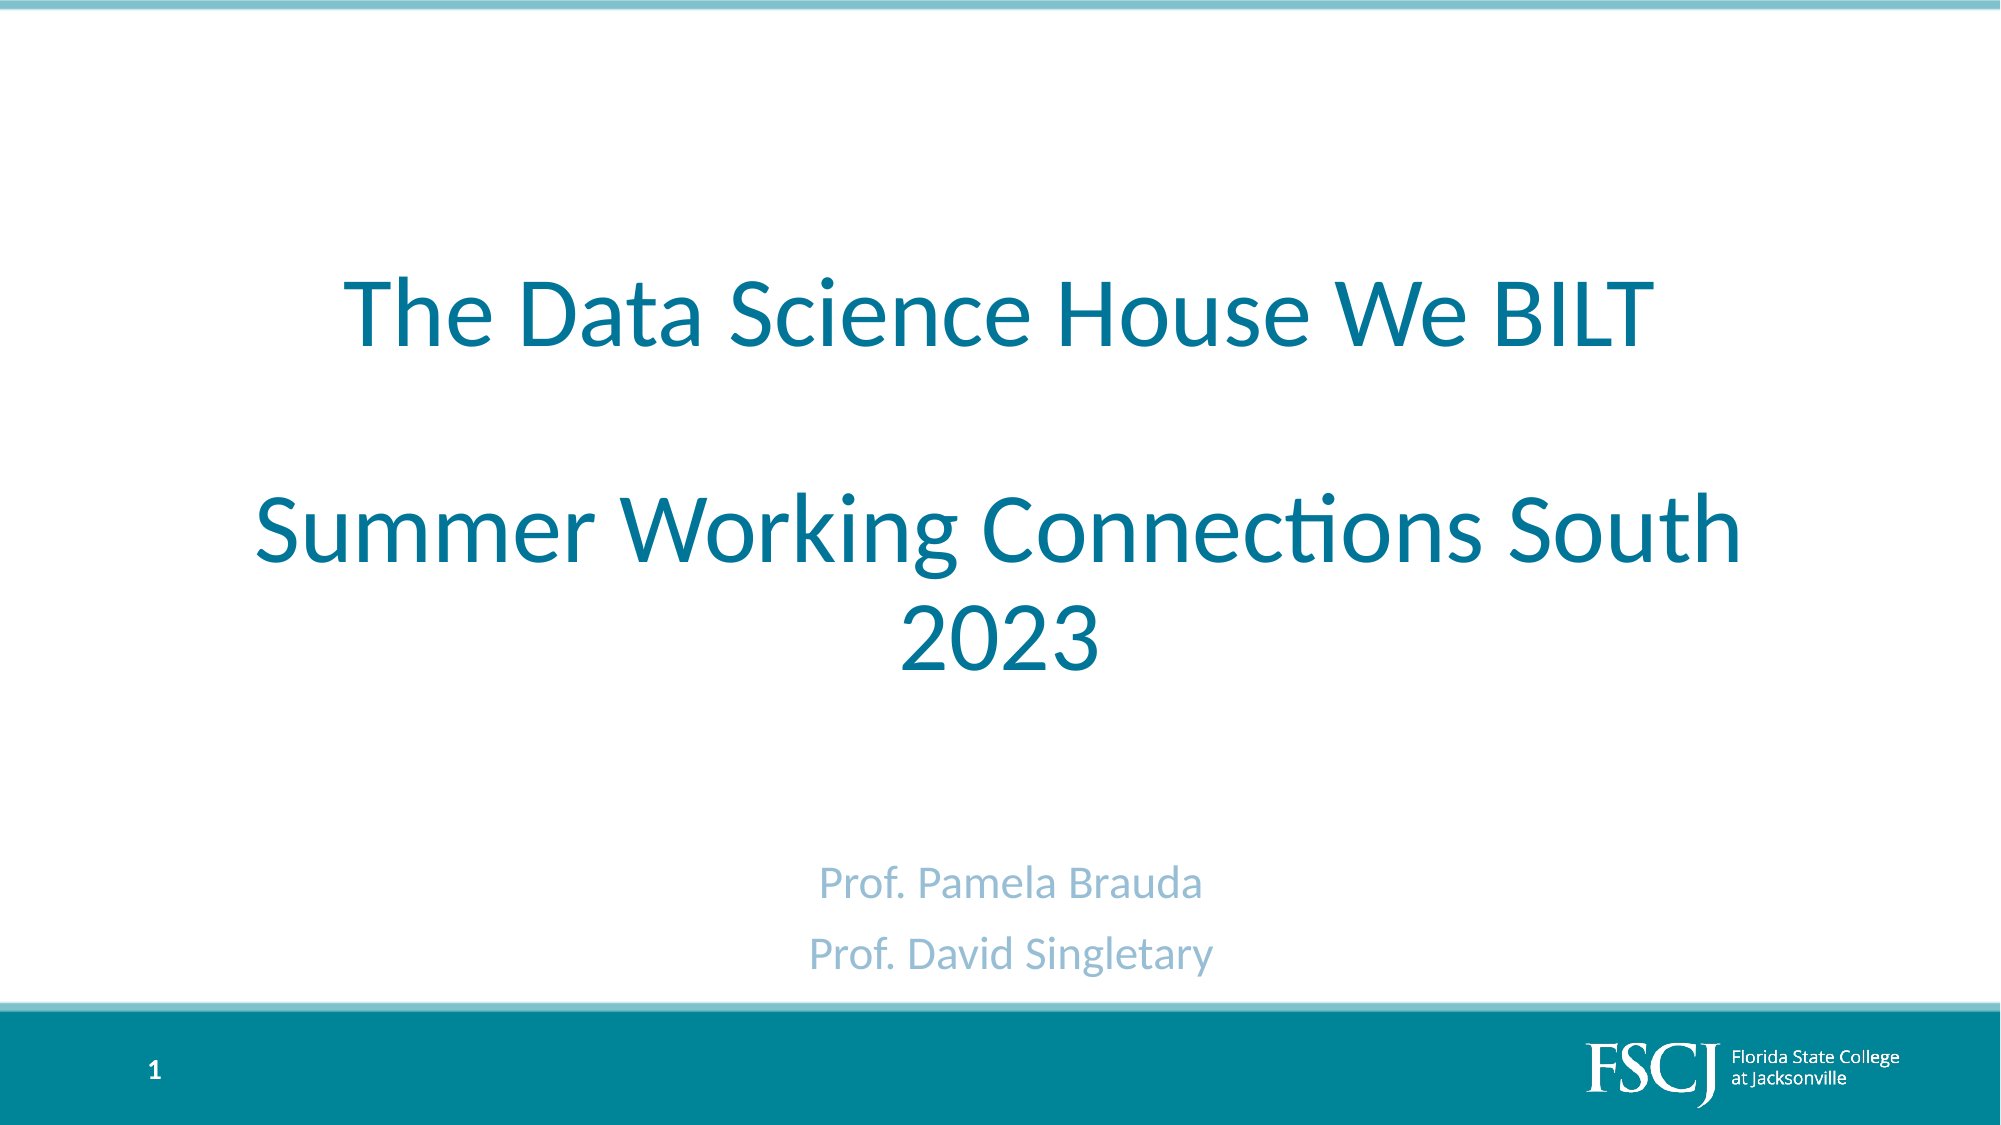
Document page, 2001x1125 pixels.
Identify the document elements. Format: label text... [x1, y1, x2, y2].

subtitle Prof. Pamela Brauda Prof. David Singletary [261, 850, 1762, 988]
title The Data Science House We BILT Summer Working Connections South 2023 [150, 106, 1850, 700]
picture [0, 0, 2001, 1125]
